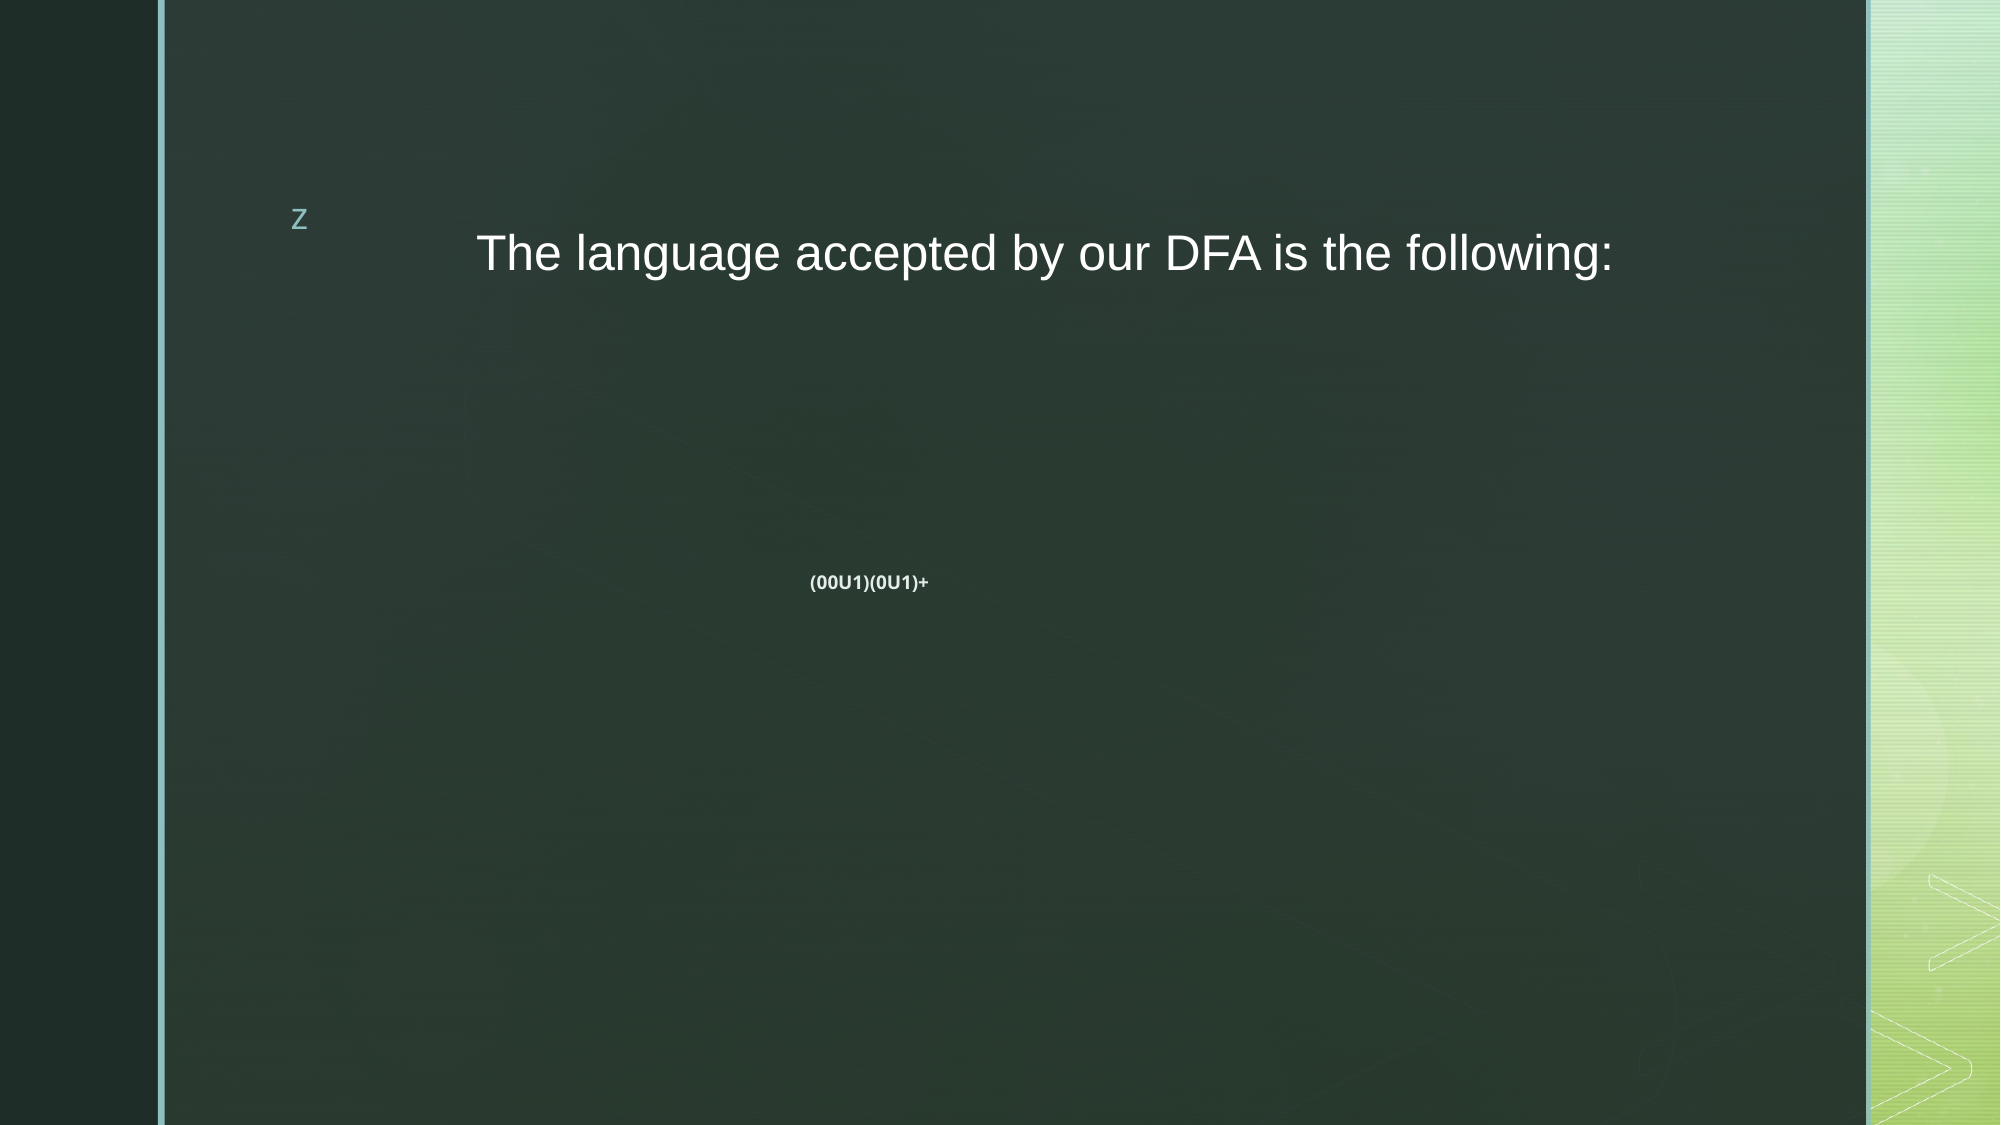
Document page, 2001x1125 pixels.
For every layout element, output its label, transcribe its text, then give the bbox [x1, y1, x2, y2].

text_box The language accepted by our DFA is the following: [461, 213, 1630, 288]
title (00U1)(0U1)+ [795, 523, 1140, 602]
picture [1871, 0, 2001, 1125]
